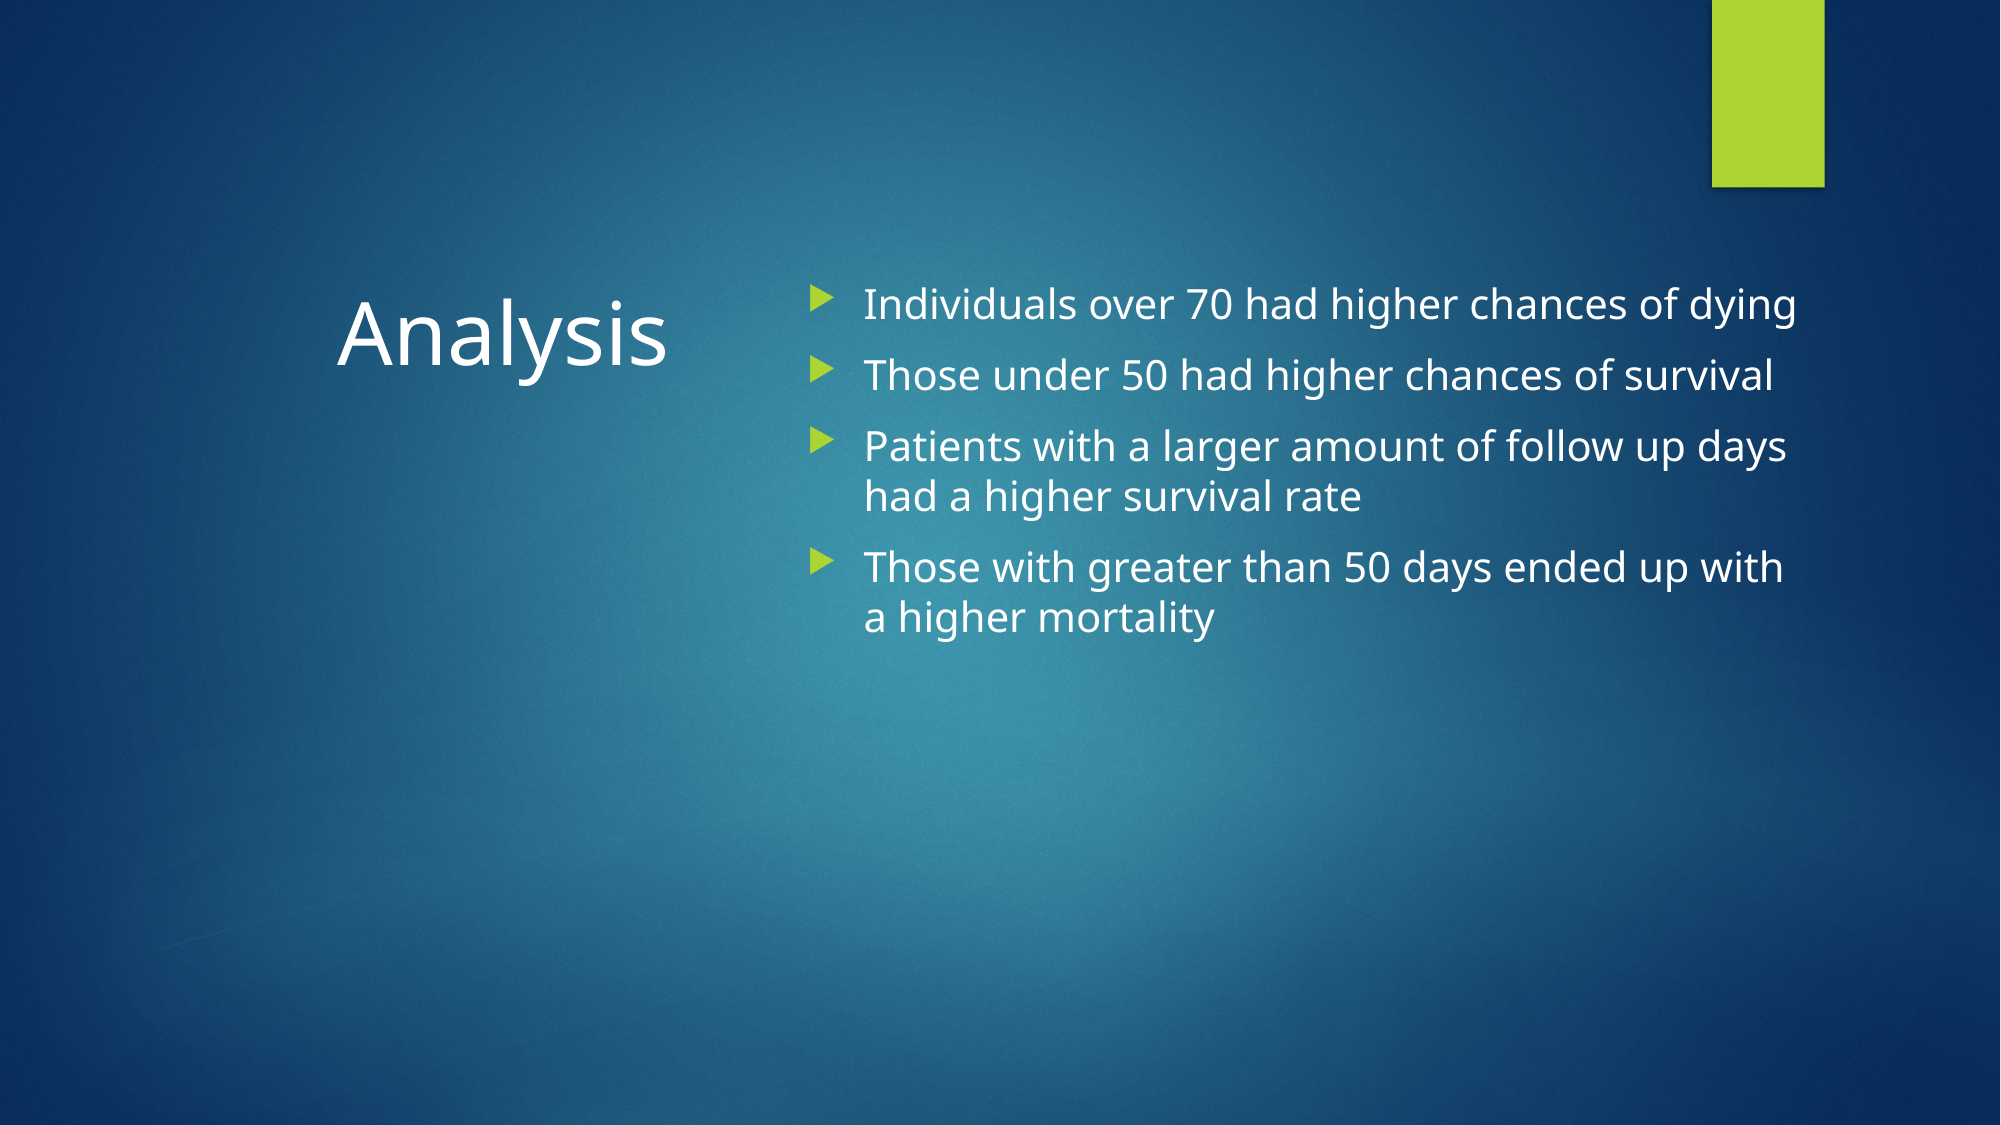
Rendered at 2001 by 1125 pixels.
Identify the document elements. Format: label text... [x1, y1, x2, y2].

list Individuals over 70 had higher chances of dying Those under 50 had higher chances of survival Patients with a larger amount of follow up days had a higher survival rate Those with greater than 50 days ended up with a higher mortality [792, 270, 1825, 1004]
title Analysis [107, 270, 685, 1004]
text_box [1711, 0, 1825, 188]
text_box [0, 0, 2000, 1125]
